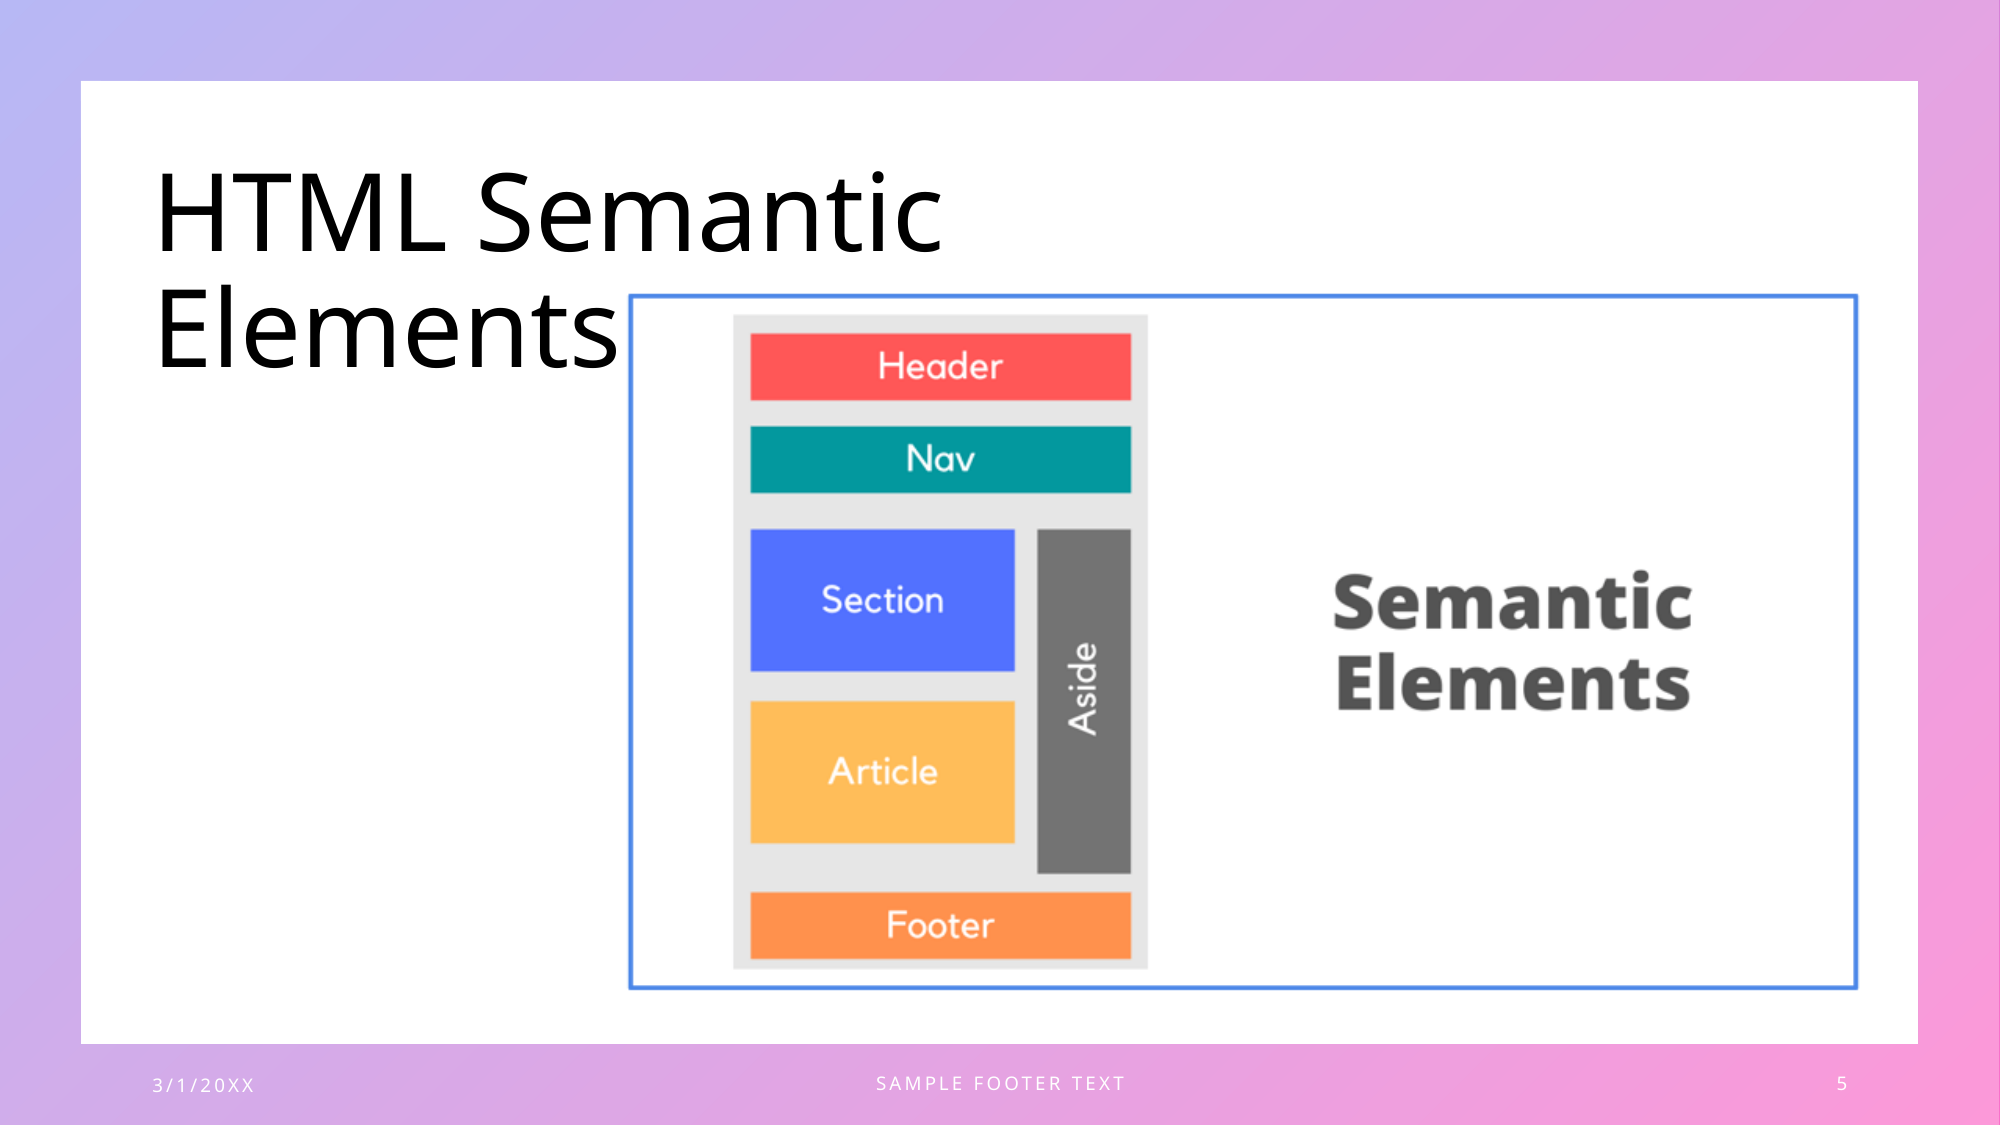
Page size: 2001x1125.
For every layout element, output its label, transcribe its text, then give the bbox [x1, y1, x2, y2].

title HTML Semantic Elements [137, 149, 1121, 614]
slide_number 5 [1412, 1054, 1863, 1115]
footer SAMPLE FOOTER TEXT [662, 1054, 1338, 1115]
picture [621, 291, 1863, 995]
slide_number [137, 1054, 588, 1115]
